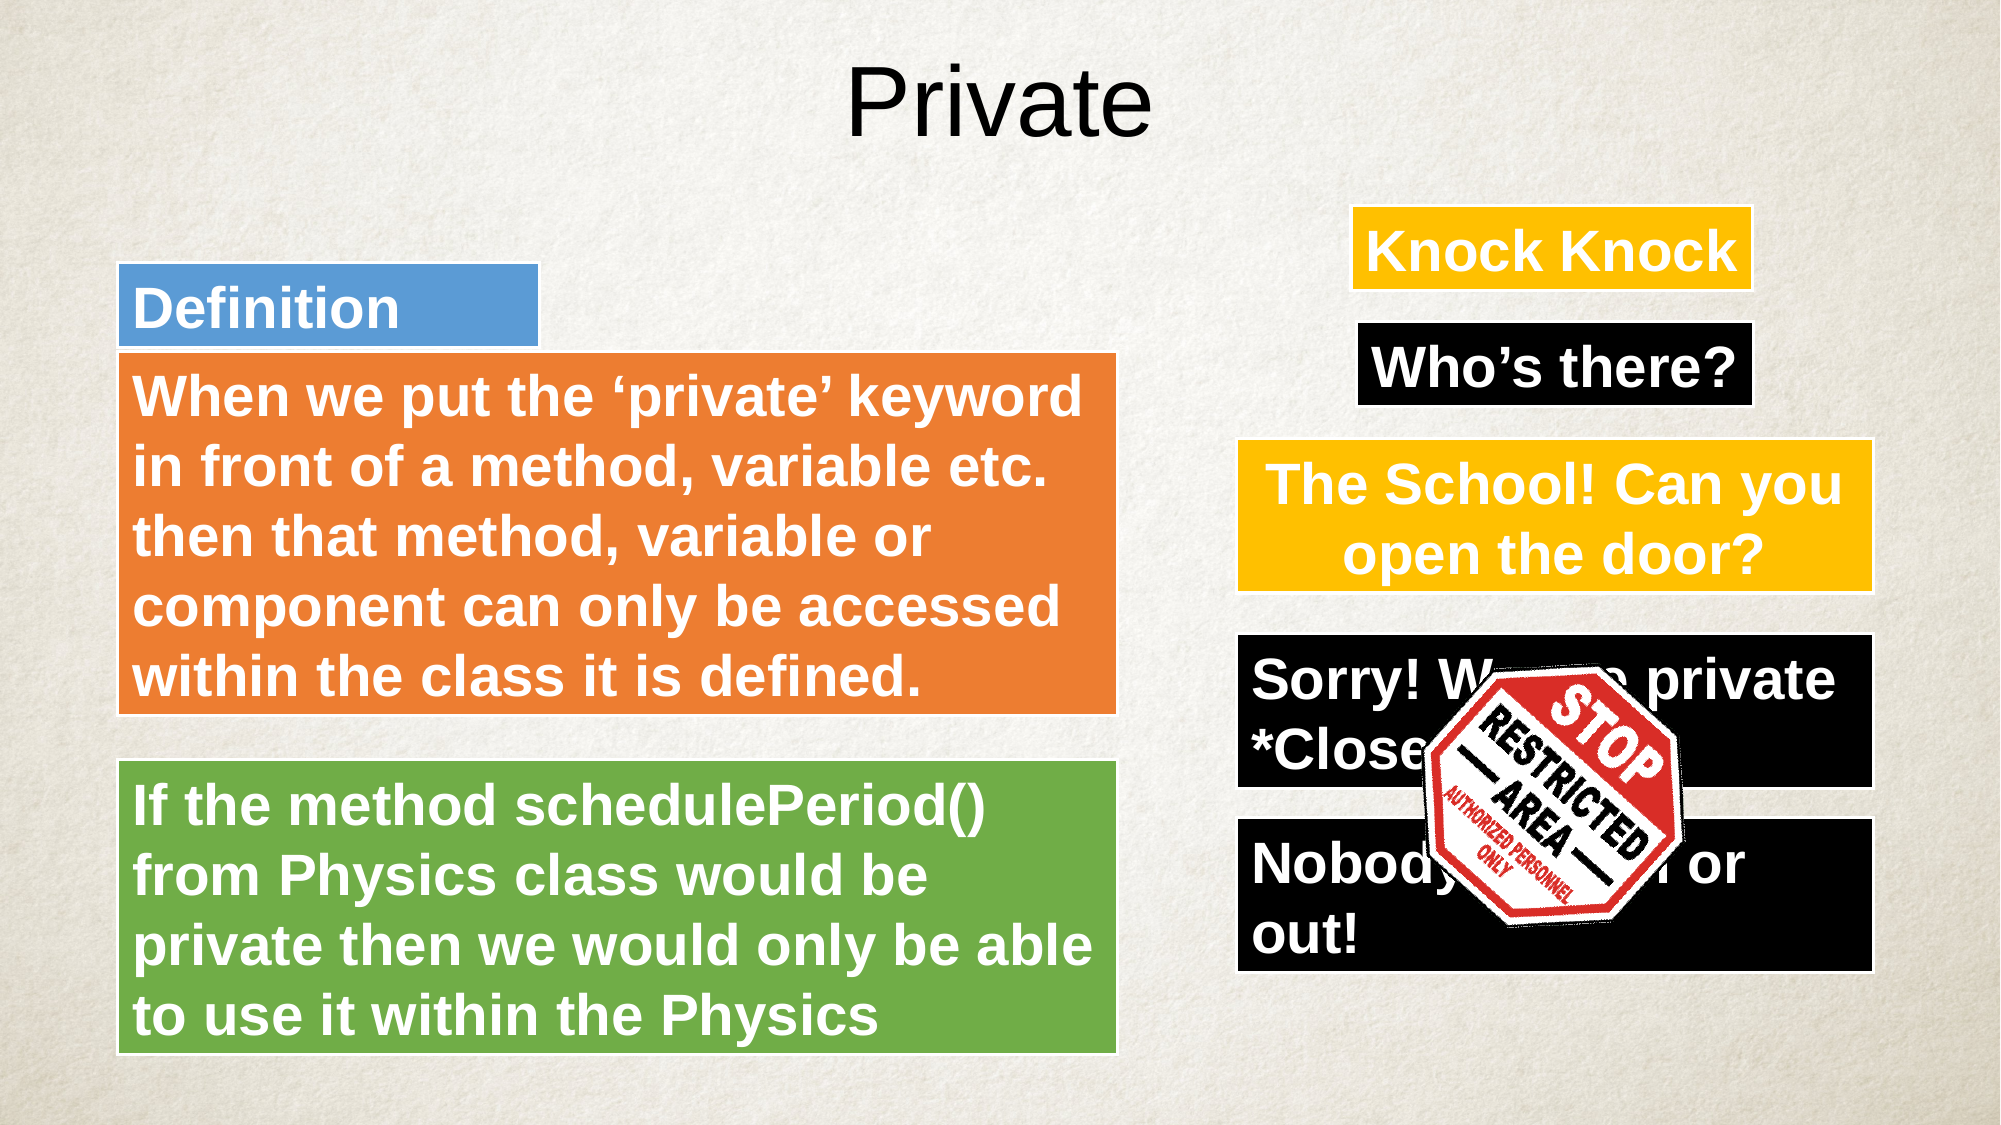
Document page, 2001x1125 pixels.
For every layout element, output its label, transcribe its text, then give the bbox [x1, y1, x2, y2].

text_box If the method schedulePeriod() from Physics class would be private then we would only be able to use it within the Physics [116, 758, 1119, 1056]
text_box Who’s there? [1355, 320, 1755, 408]
picture [0, 0, 2001, 1125]
text_box Nobody gets in or out! [1235, 816, 1556, 974]
text_box Sorry! We are private *Closed* [1235, 632, 1524, 790]
text_box The School! Can you open the door? [1235, 437, 1875, 595]
title Private [0, 0, 2000, 166]
text_box Nobody gets in or out! [1569, 816, 1875, 974]
text_box Definition [116, 261, 541, 349]
text_box Sorry! We are private *Closed* [1567, 632, 1875, 790]
text_box When we put the ‘private’ keyword in front of a method, variable etc. then that method, variable or component can only be accessed within the class it is defined. [116, 350, 1119, 717]
text_box Knock Knock [1349, 204, 1754, 292]
